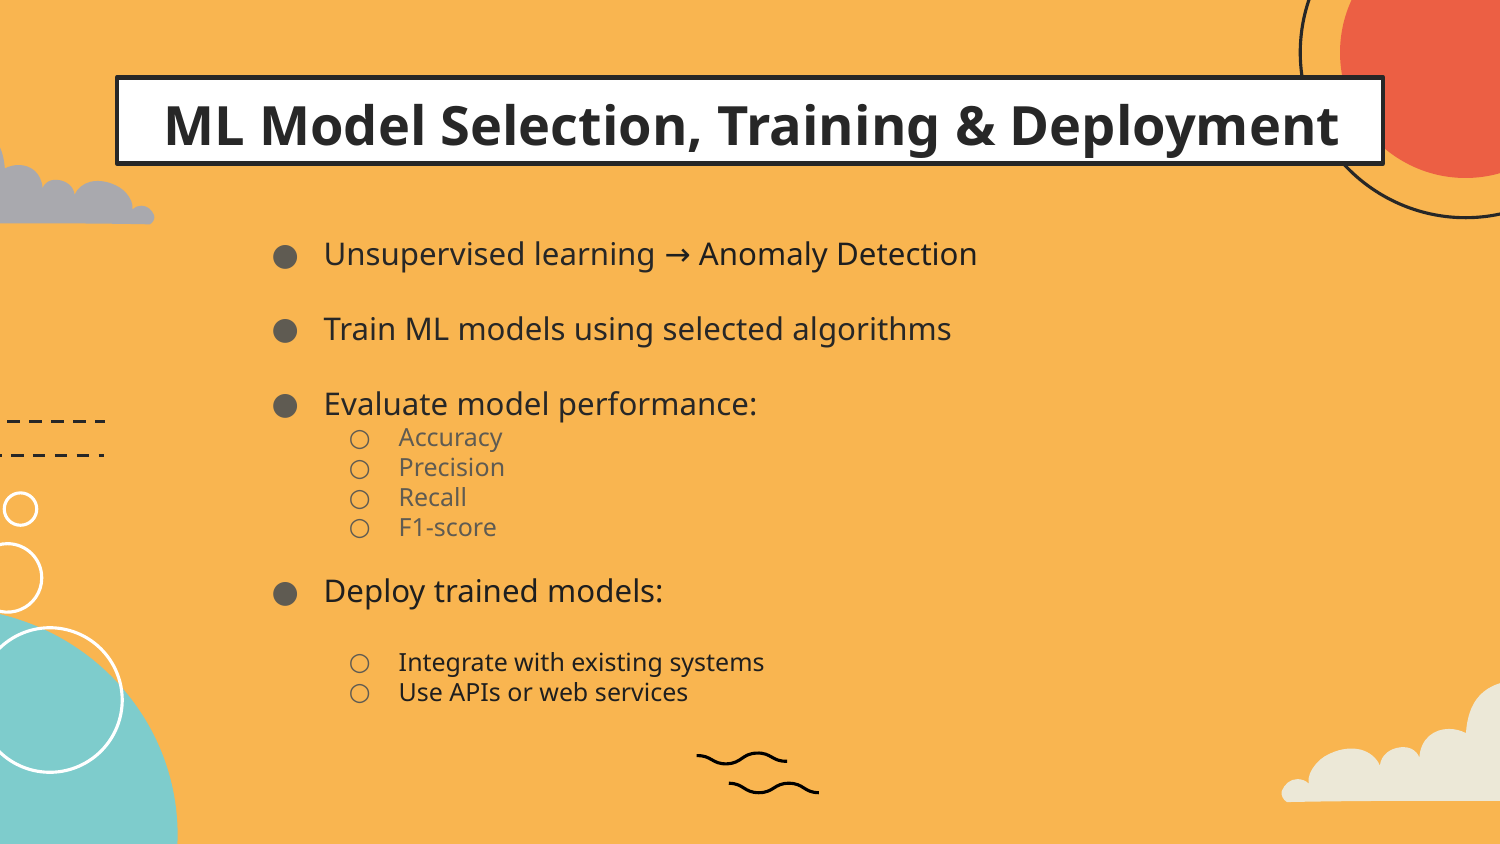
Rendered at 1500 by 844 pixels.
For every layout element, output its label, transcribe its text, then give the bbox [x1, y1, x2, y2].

title ML Model Selection, Training & Deployment [4, 77, 1500, 172]
text_box Unsupervised learning → Anomaly Detection Train ML models using selected algorithms Evaluate model performance: Accuracy Precision Recall F1-score Deploy trained models: Integrate with existing systems Use APIs or web services [233, 149, 1266, 755]
